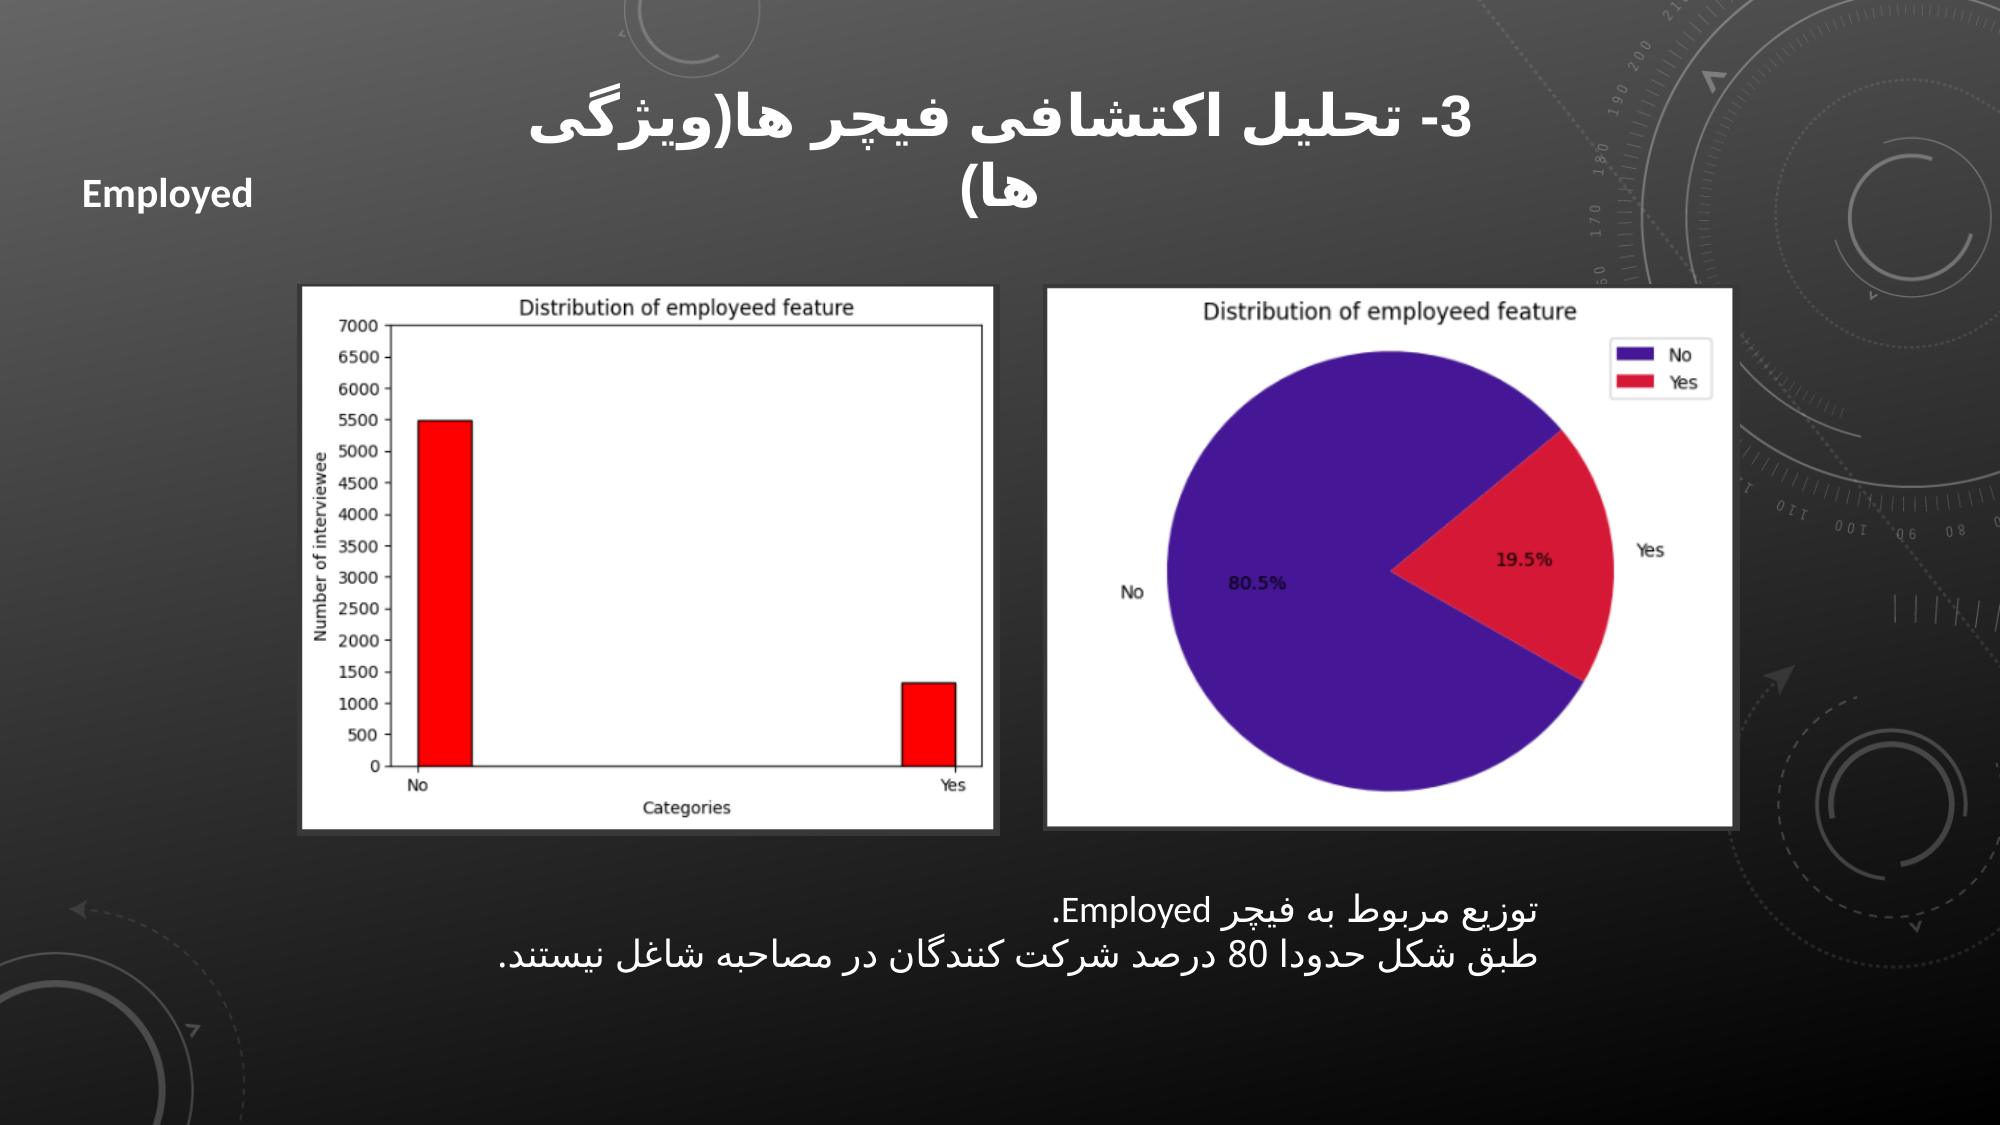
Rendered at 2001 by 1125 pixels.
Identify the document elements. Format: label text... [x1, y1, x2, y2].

text_box 3- تحلیل اکتشافی فیچر ها(ویژگی ها) [497, 70, 1502, 226]
text_box توزیع مربوط به فیچر Employed. طبق شکل حدودا 80 درصد شرکت کنندگان در مصاحبه شاغل نیستند. [383, 877, 1554, 983]
text_box Employed [67, 158, 499, 224]
picture [0, 0, 2000, 1125]
